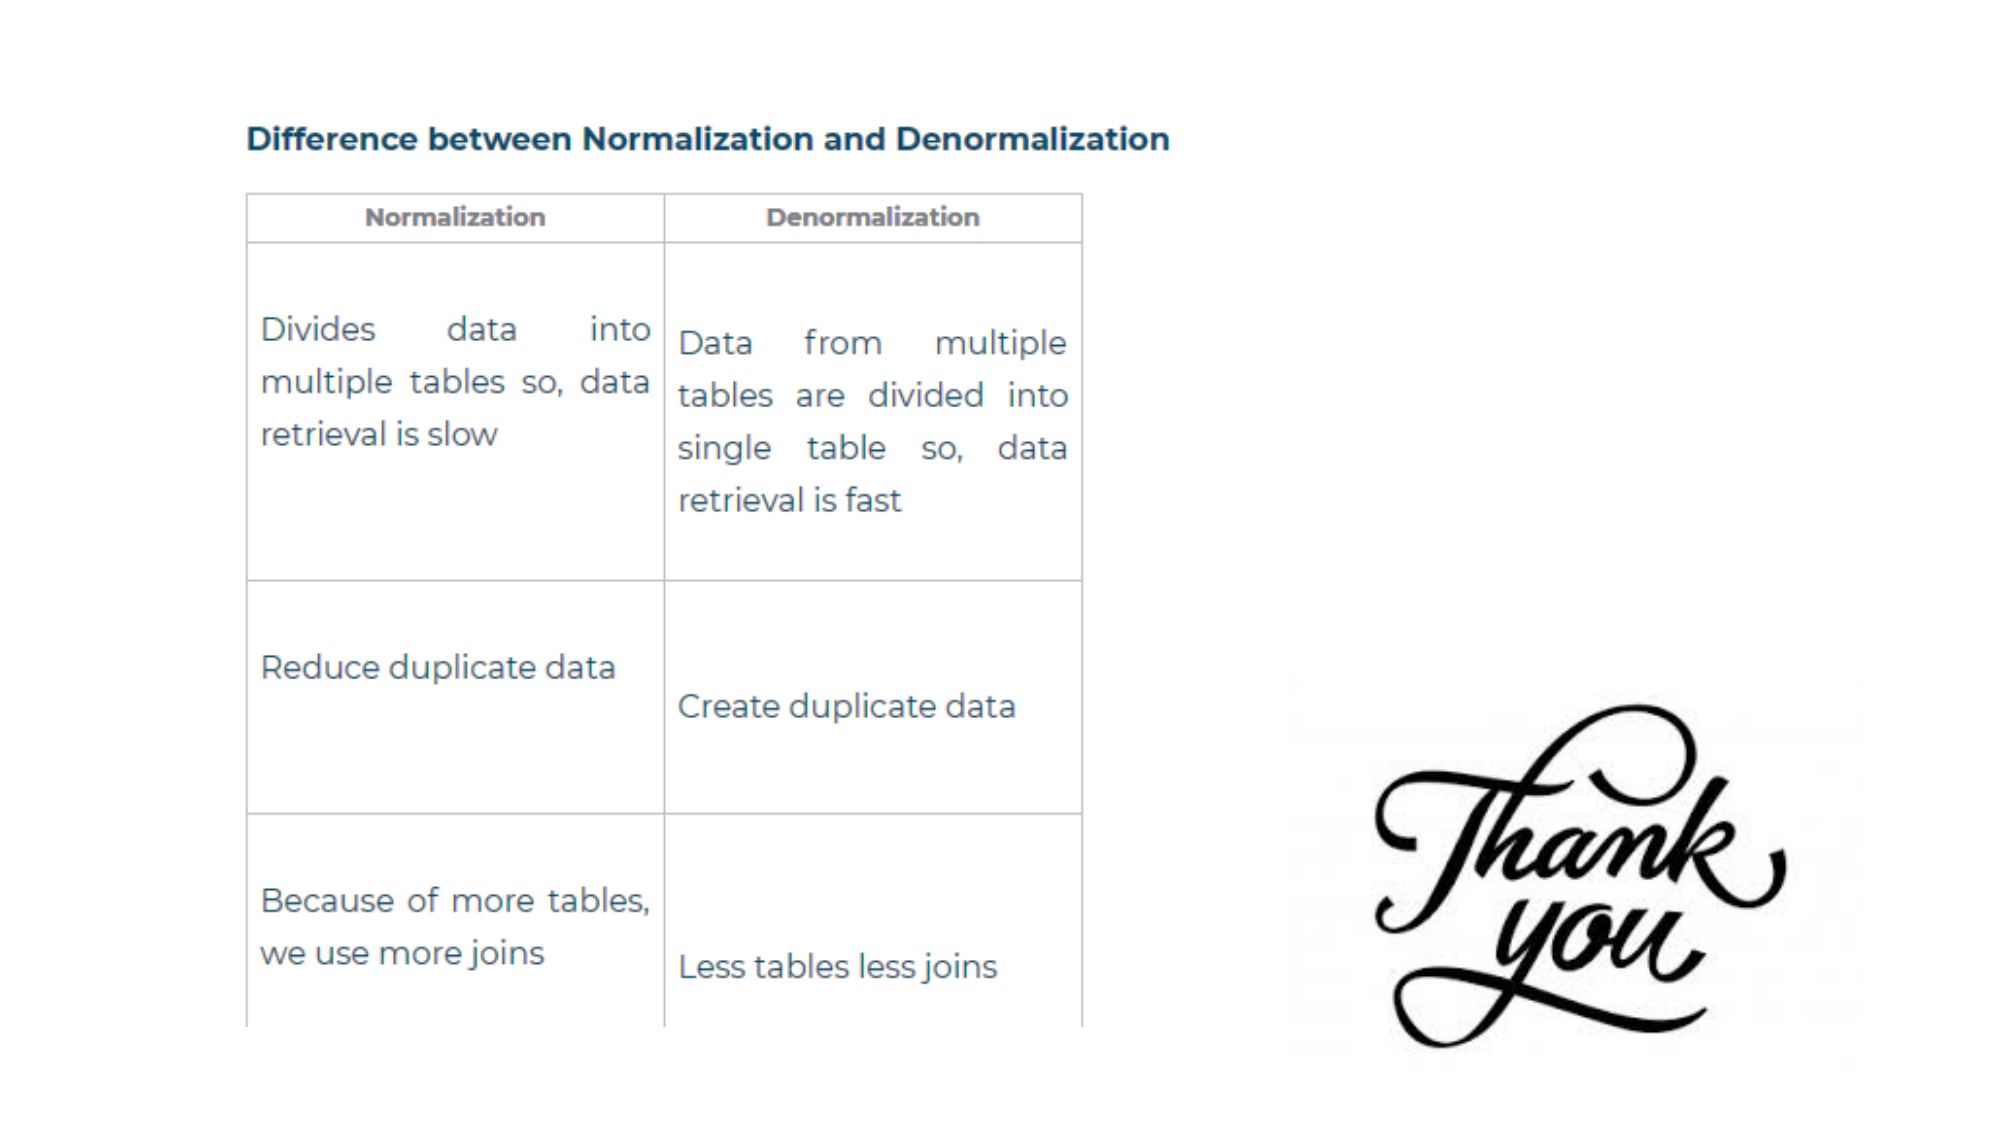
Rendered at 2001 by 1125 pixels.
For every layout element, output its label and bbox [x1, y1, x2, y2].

picture [221, 104, 1206, 1027]
picture [1285, 675, 1862, 1083]
